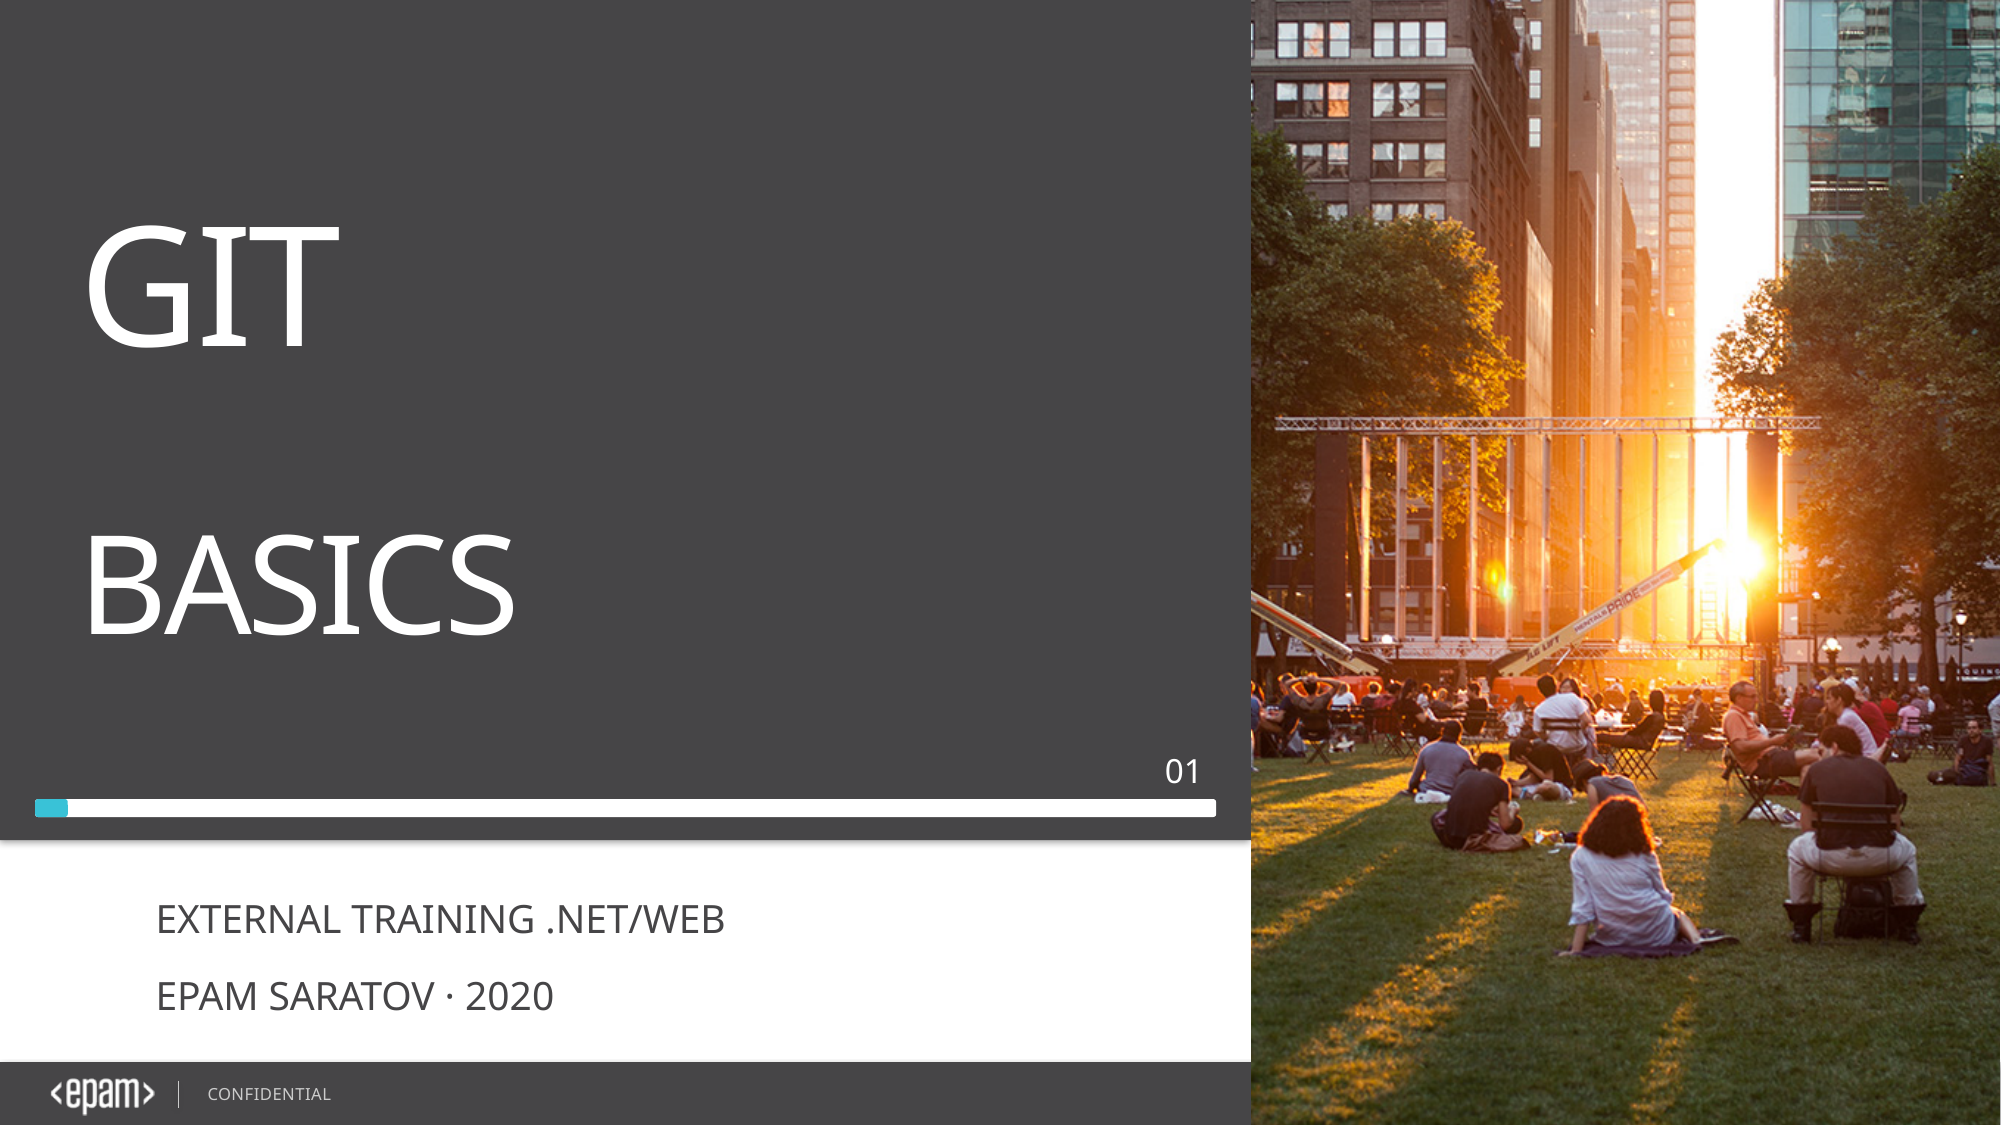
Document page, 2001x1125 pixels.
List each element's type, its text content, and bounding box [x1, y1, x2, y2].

list GIT [67, 210, 1207, 388]
text_box Basics [67, 523, 1184, 667]
text_box 01 [1150, 742, 1218, 798]
text_box [0, 0, 1249, 841]
picture [50, 1078, 155, 1116]
text_box [66, 796, 1219, 820]
list EPAM Saratov · 2020 [144, 965, 943, 1027]
text_box [33, 796, 70, 820]
picture [1251, 0, 2000, 1125]
list External Training .NET/Web [144, 888, 1149, 948]
